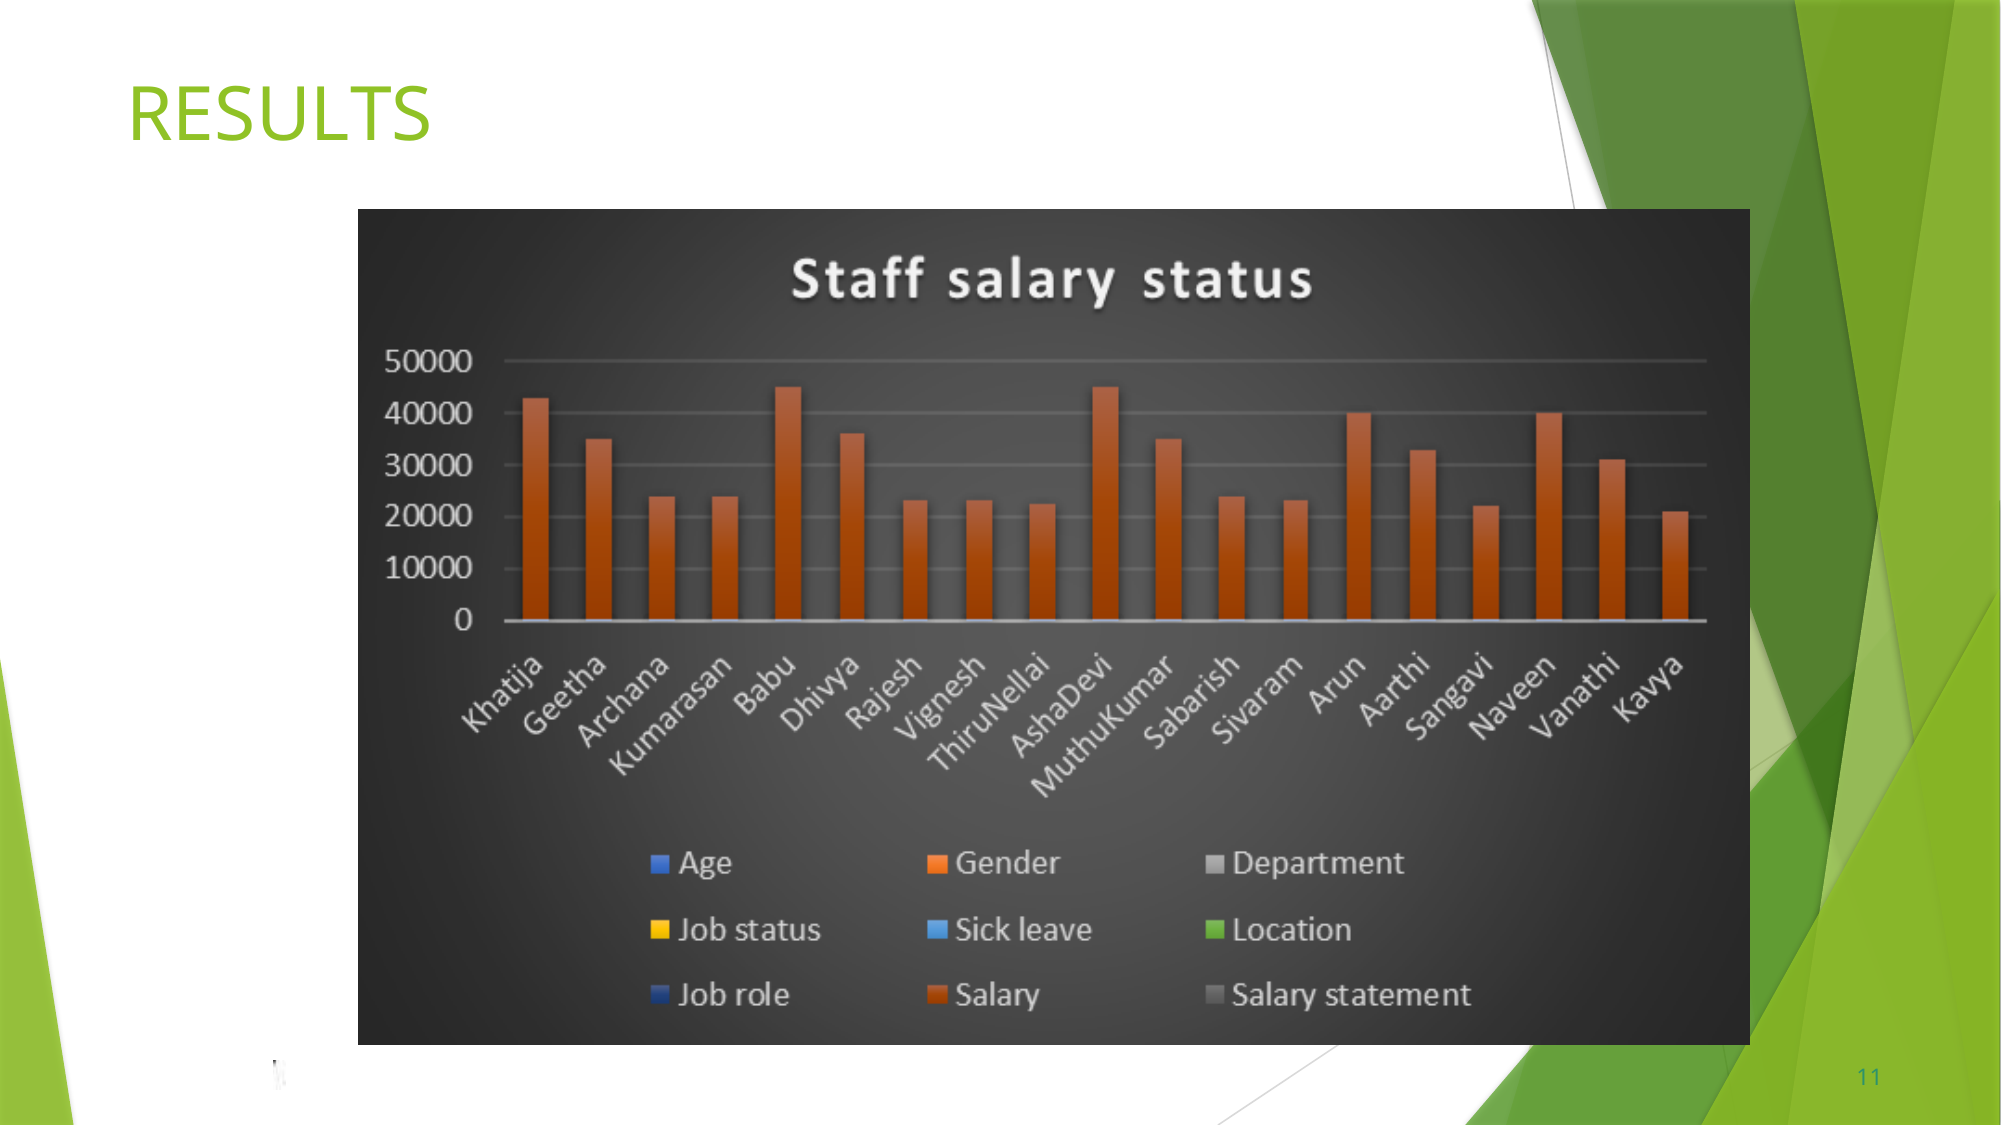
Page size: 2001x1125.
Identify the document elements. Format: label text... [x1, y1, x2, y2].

title RESULTS [123, 63, 524, 254]
picture [358, 209, 1751, 1046]
text_box 11 [1849, 1061, 1888, 1095]
picture [272, 1060, 287, 1091]
